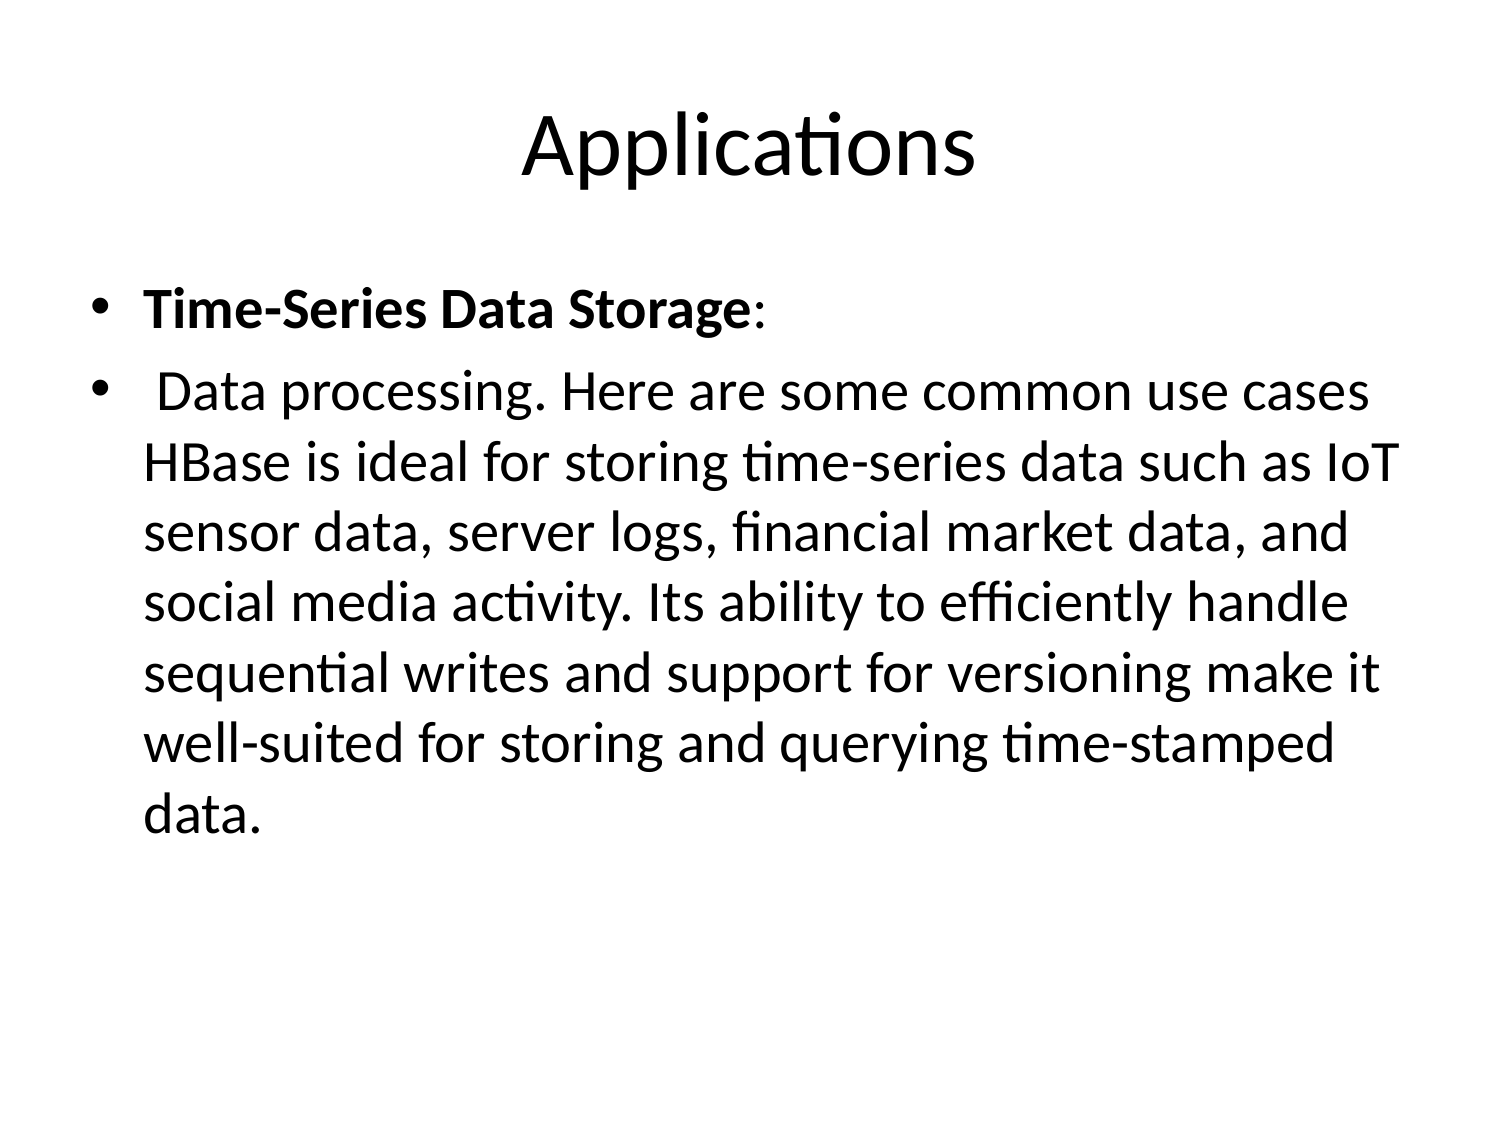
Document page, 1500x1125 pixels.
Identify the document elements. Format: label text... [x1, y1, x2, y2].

title Applications [75, 45, 1425, 233]
list Time-Series Data Storage: Data processing. Here are some common use cases HBase is ideal for storing time-series data such as IoT sensor data, server logs, financial market data, and social media activity. Its ability to efficiently handle sequential writes and support for versioning make it well-suited for storing and querying time-stamped data. [75, 262, 1425, 1005]
